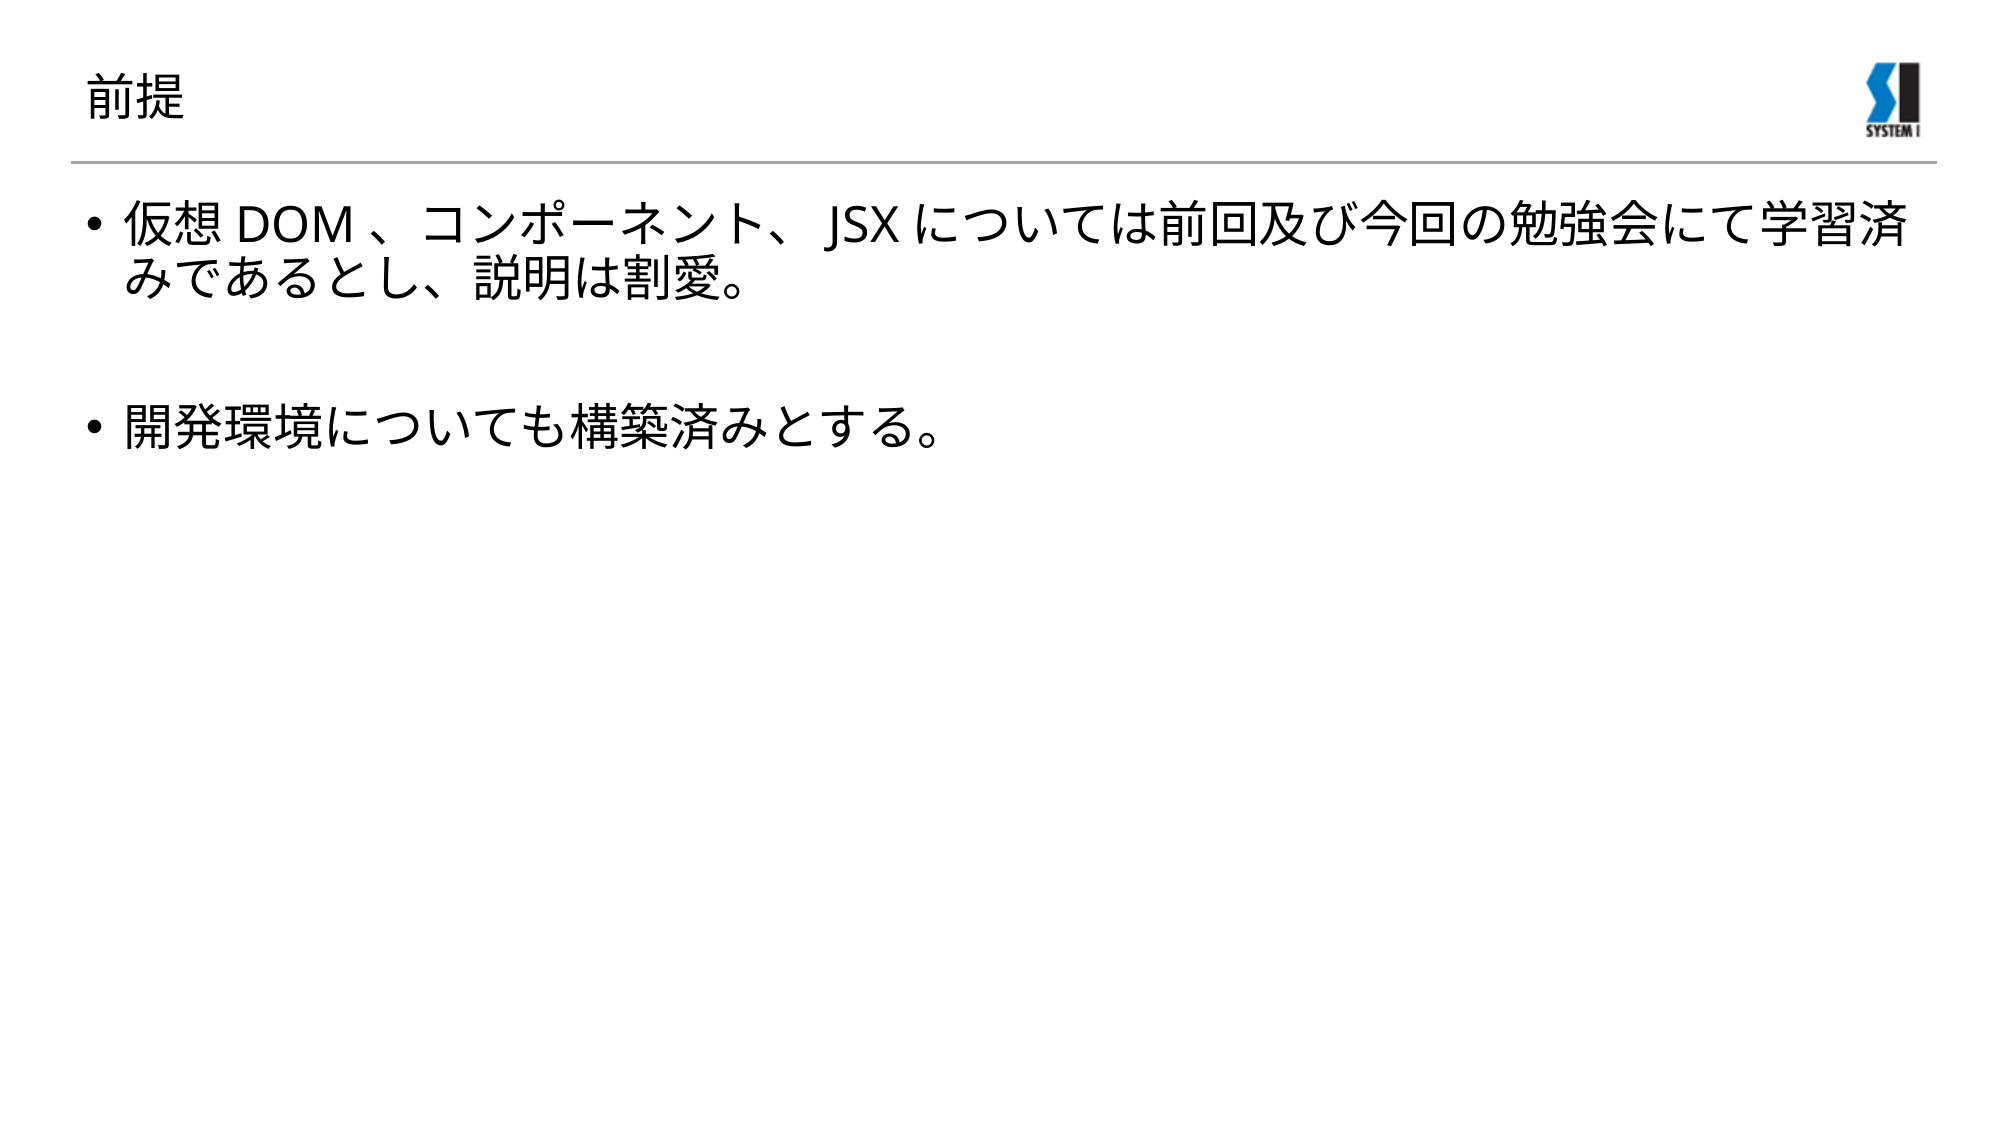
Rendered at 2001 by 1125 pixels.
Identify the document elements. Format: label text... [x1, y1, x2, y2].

list 仮想DOM、コンポーネント、JSXについては前回及び今回の勉強会にて学習済みであるとし、説明は割愛。 開発環境についても構築済みとする。 [70, 191, 1938, 1002]
picture [1851, 55, 1938, 142]
title 前提 [70, 55, 1796, 144]
